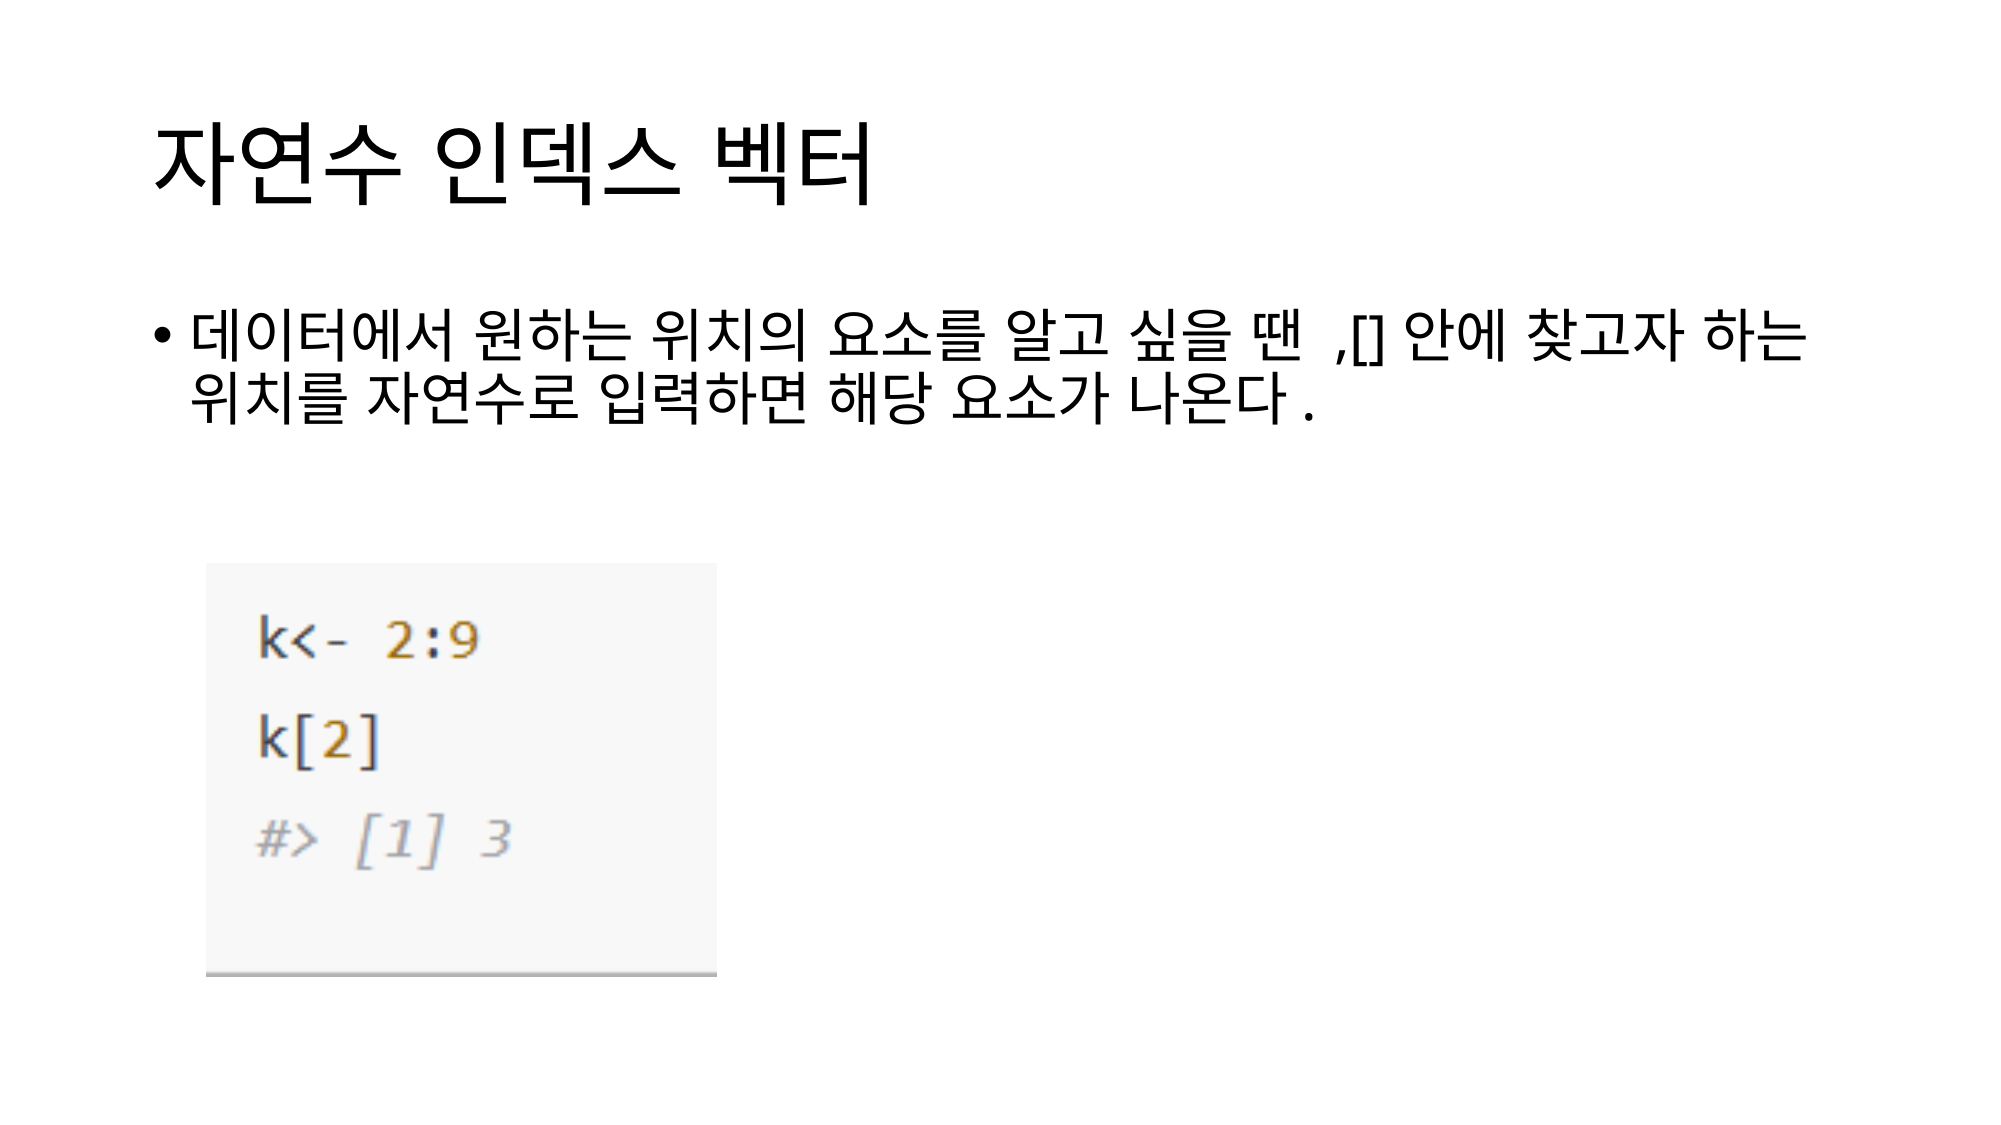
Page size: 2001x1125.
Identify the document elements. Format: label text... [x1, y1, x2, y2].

picture [206, 563, 717, 977]
list 데이터에서 원하는 위치의 요소를 알고 싶을 땐 ,[]안에 찾고자 하는 위치를 자연수로 입력하면 해당 요소가 나온다. [137, 299, 1863, 1014]
title 자연수 인덱스 벡터 [137, 59, 1863, 278]
